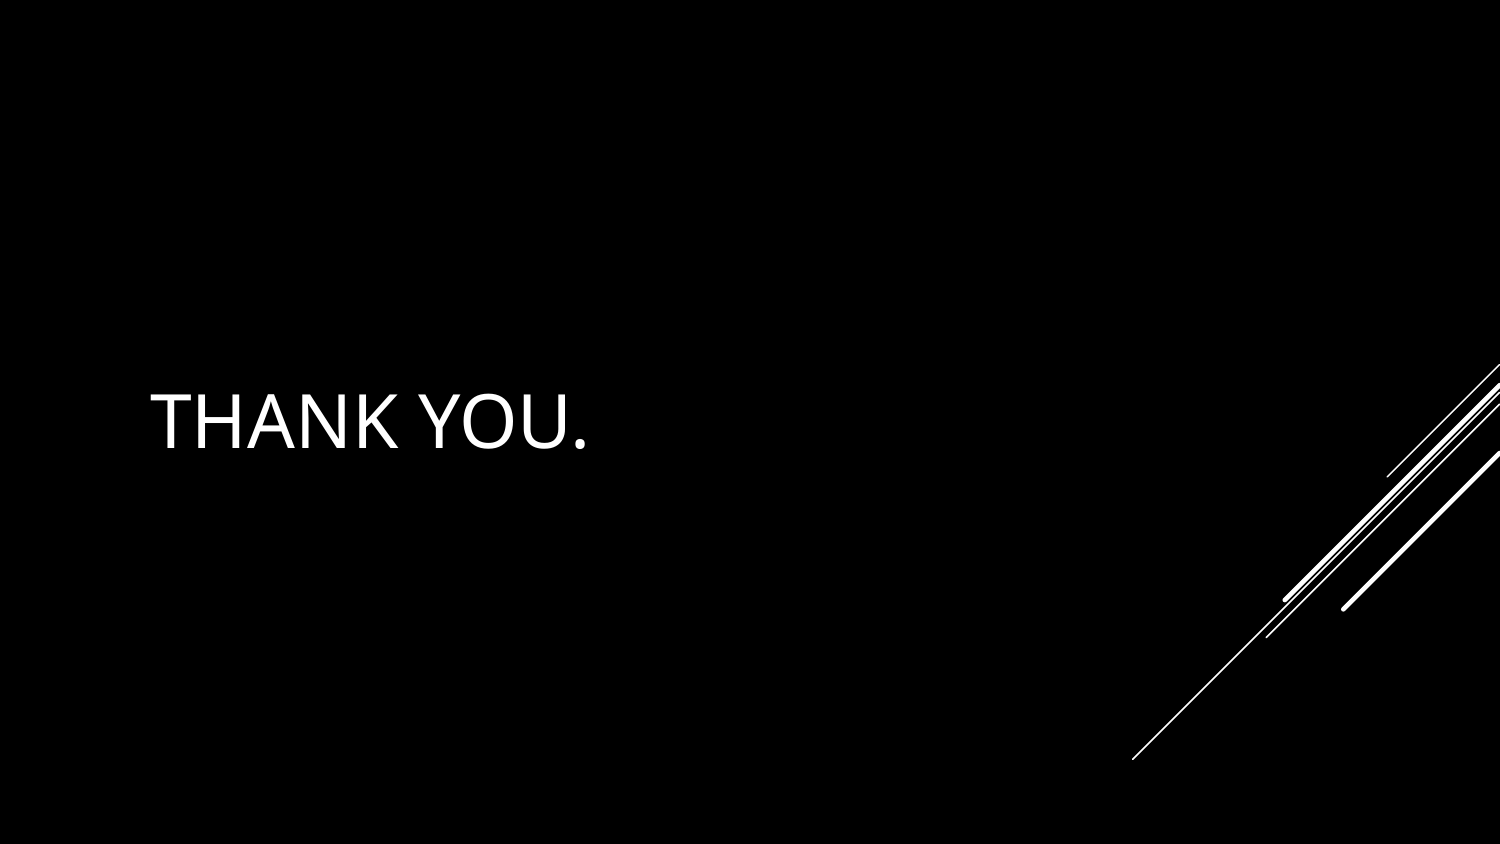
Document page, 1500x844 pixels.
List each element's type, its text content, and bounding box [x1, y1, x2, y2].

title Thank you. [135, 264, 1097, 572]
